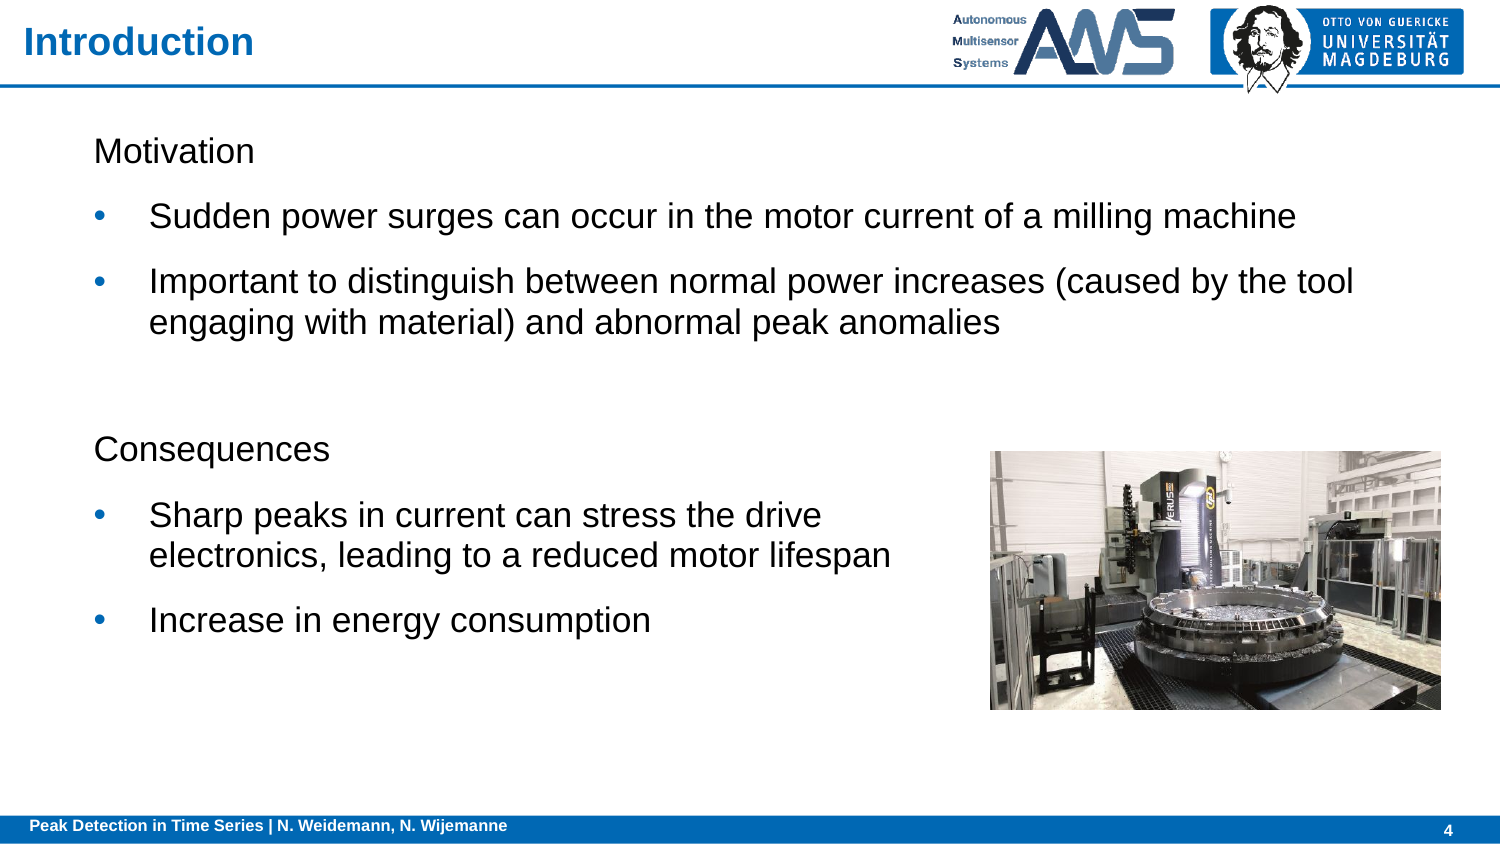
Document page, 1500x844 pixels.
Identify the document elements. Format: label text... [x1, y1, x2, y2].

picture [0, 0, 1500, 103]
text_box Peak Detection in Time Series | N. Weidemann, N. Wijemanne [14, 804, 666, 844]
title Introduction [0, 0, 943, 86]
text_box Motivation Sudden power surges can occur in the motor current of a milling machine Important to distinguish between normal power increases (caused by the tool engaging with material) and abnormal peak anomalies [58, 123, 1441, 422]
picture [990, 450, 1442, 710]
list Consequences Sharp peaks in current can stress the drive electronics, leading to a reduced motor lifespan Increase in energy consumption [59, 422, 955, 721]
slide_number 4 [1312, 815, 1454, 844]
